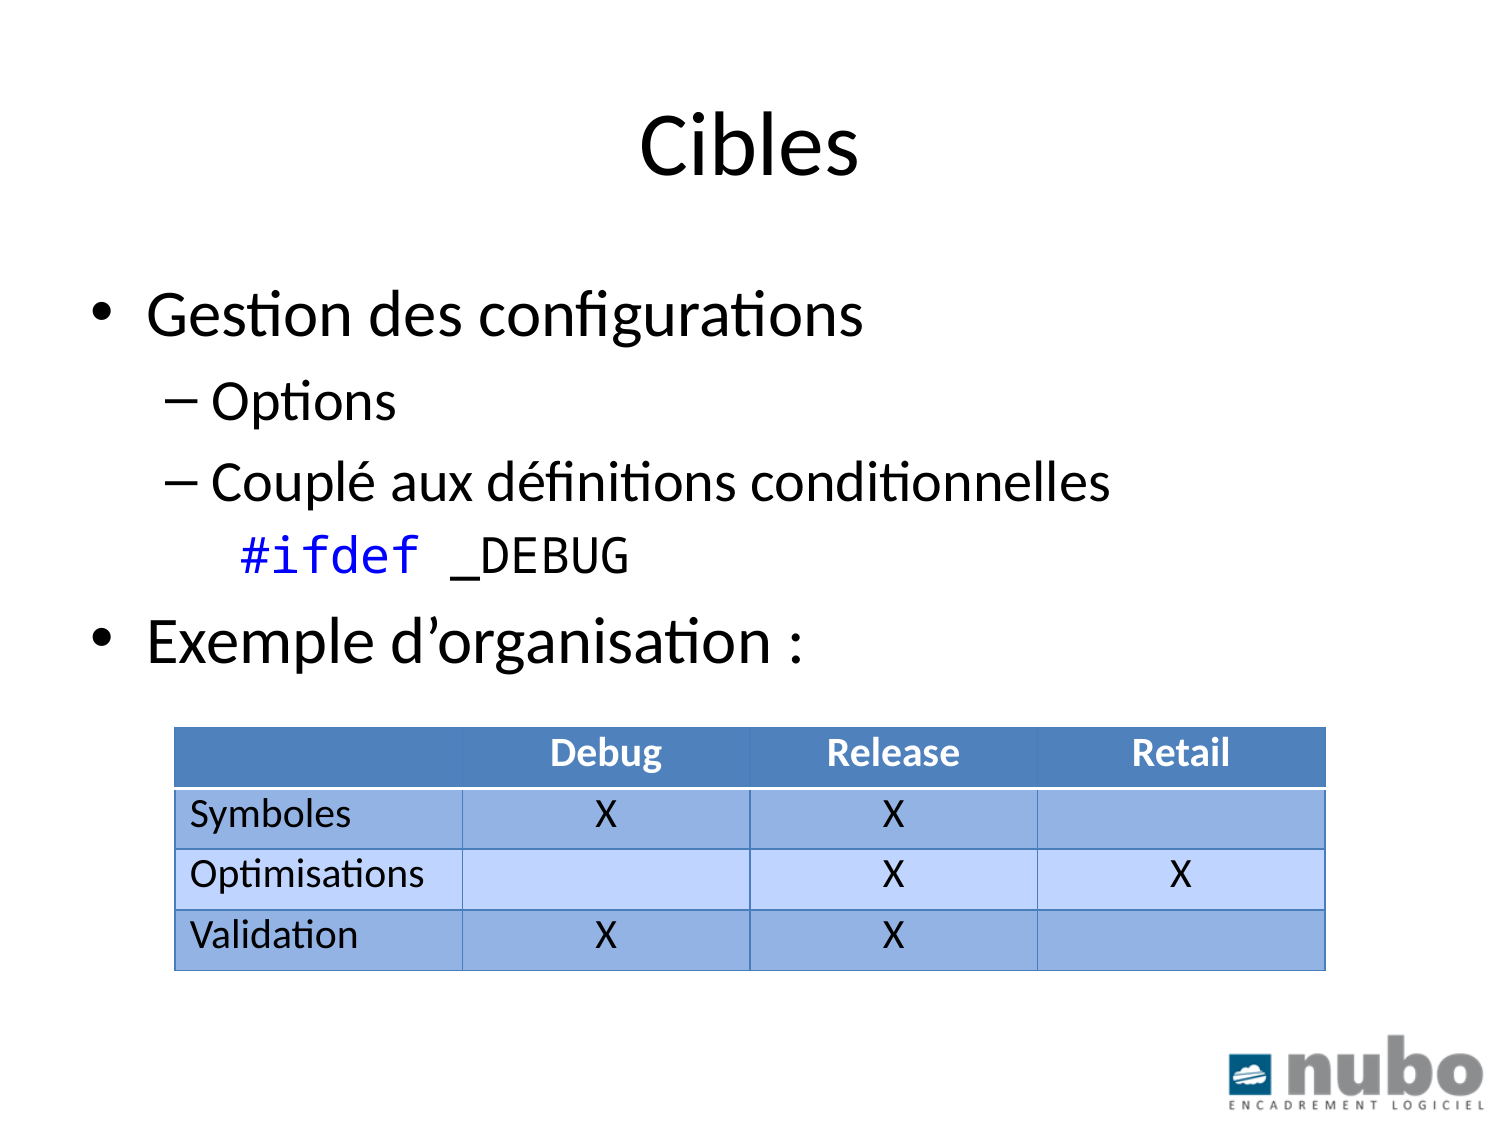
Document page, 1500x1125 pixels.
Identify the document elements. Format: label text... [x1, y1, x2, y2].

list Gestion des configurations Options Couplé aux définitions conditionnelles #ifdef _DEBUG Exemple d’organisation : [75, 262, 1425, 1005]
table_cell X [463, 911, 749, 970]
table_header Retail [1038, 728, 1324, 787]
table_header [176, 728, 462, 787]
table_cell [1038, 790, 1324, 848]
table_cell X [463, 790, 749, 848]
table_header Release [751, 728, 1037, 787]
table_cell [463, 850, 749, 909]
table_cell X [1038, 850, 1324, 909]
table_cell [1038, 911, 1324, 970]
table_cell X [751, 911, 1037, 970]
table_cell Optimisations [176, 850, 462, 909]
picture [1226, 1032, 1488, 1113]
table_cell Validation [176, 911, 462, 970]
table_cell Symboles [176, 790, 462, 848]
table_header Debug [463, 728, 749, 787]
table_cell X [751, 850, 1037, 909]
table_cell X [751, 790, 1037, 848]
title Cibles [75, 45, 1425, 233]
